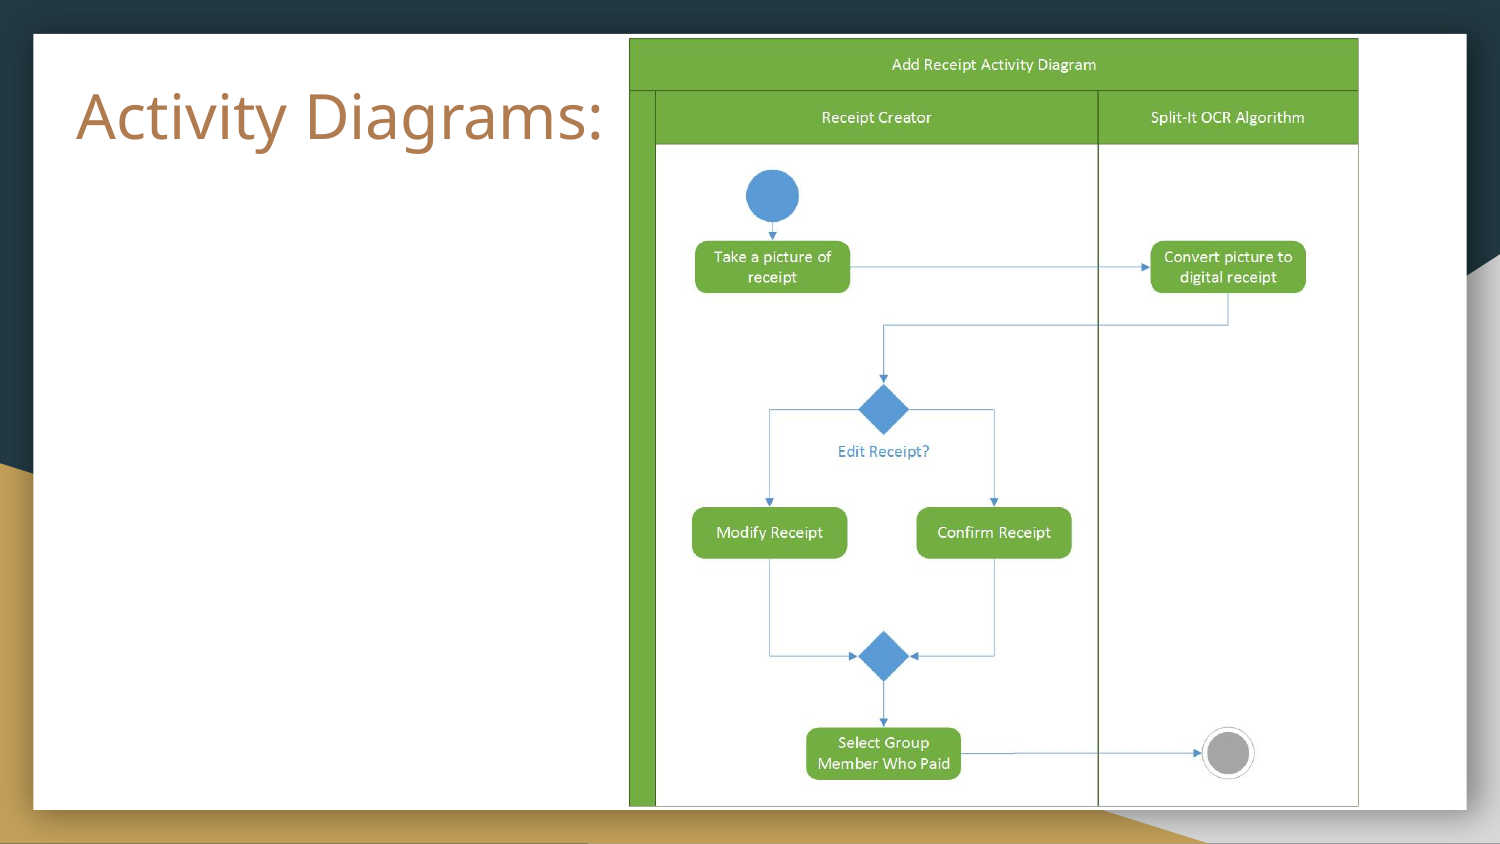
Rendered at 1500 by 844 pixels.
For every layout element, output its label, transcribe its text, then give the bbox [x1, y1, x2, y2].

title Activity Diagrams: [61, 61, 623, 219]
picture [628, 36, 1359, 807]
